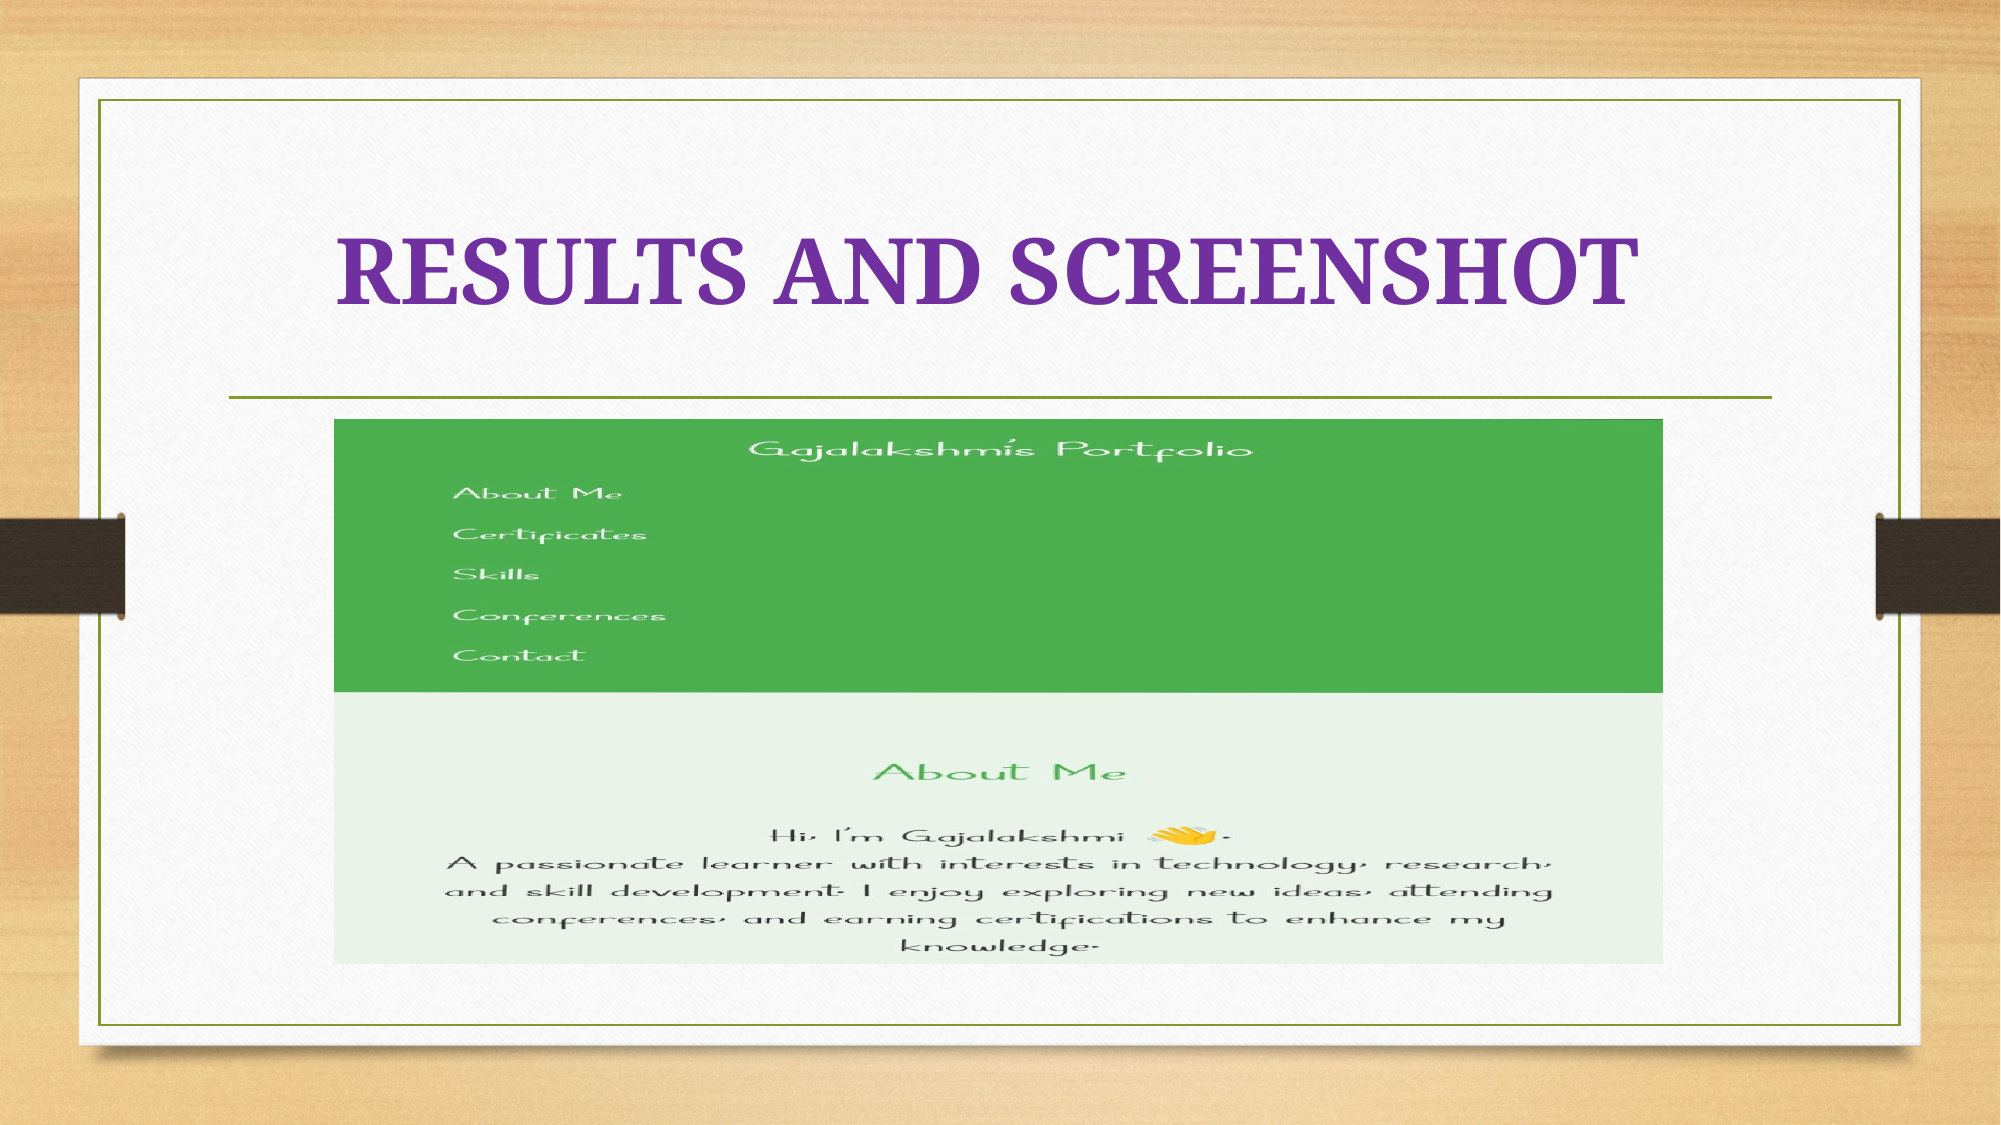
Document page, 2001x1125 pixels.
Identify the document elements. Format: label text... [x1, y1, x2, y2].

title RESULTS AND SCREENSHOT [212, 161, 1788, 375]
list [85, 419, 1681, 965]
picture [0, 0, 2001, 1125]
